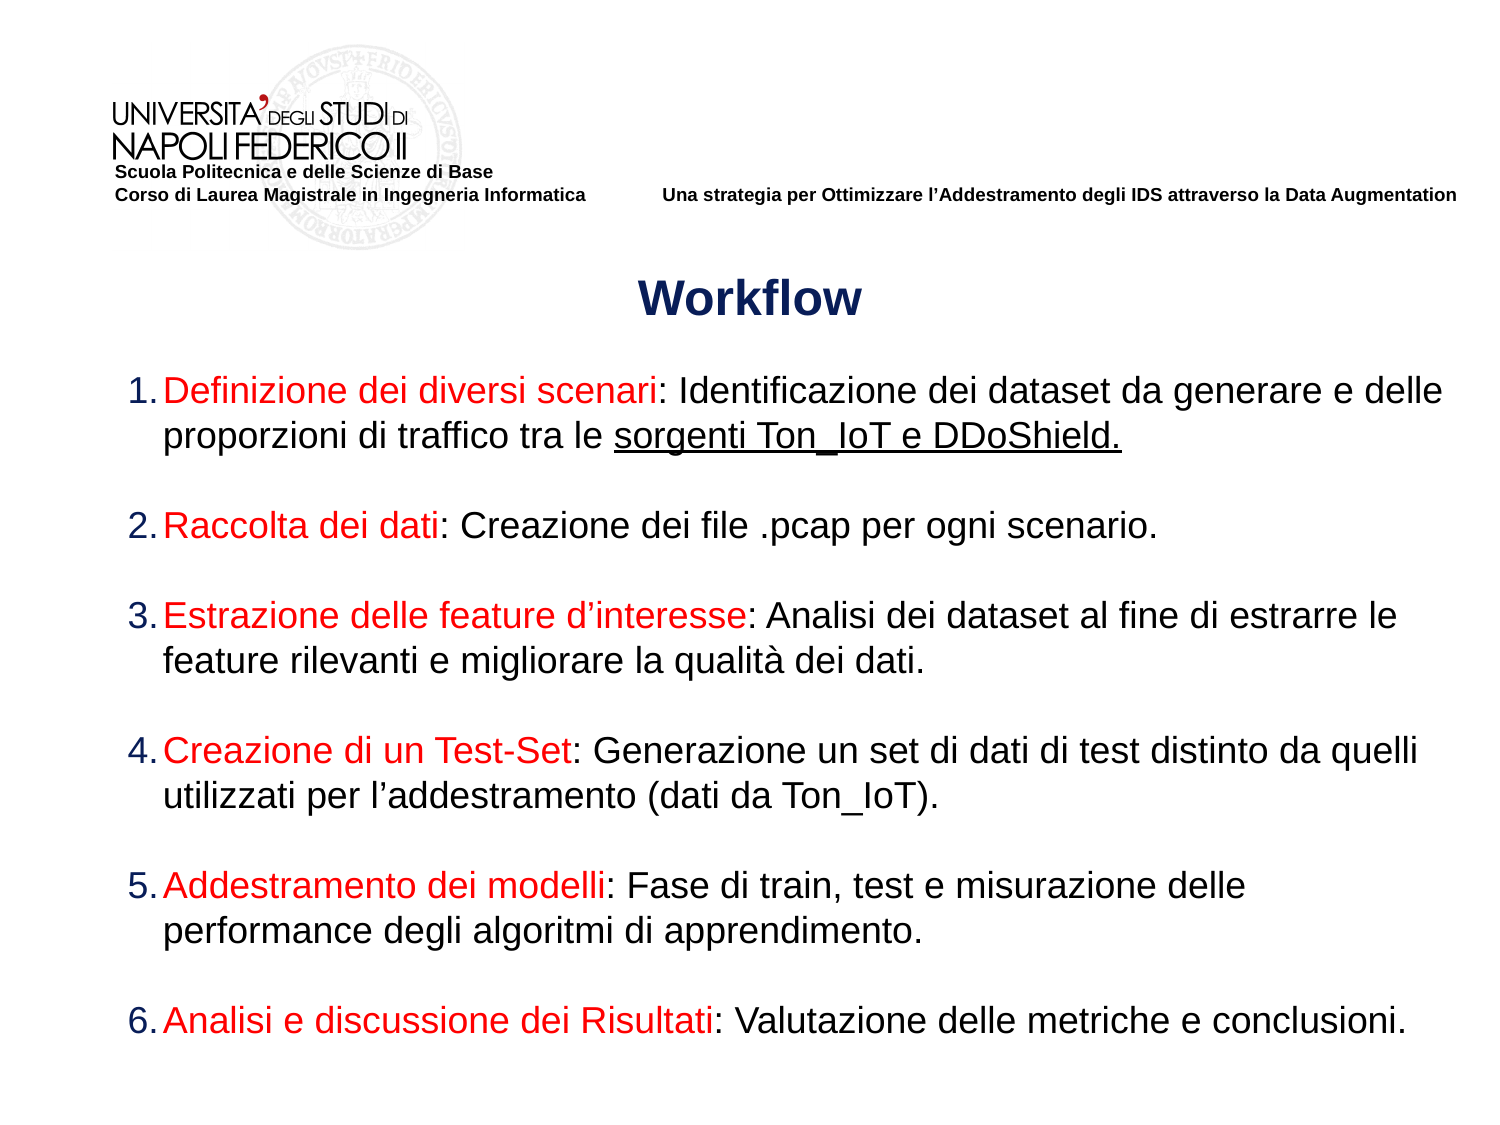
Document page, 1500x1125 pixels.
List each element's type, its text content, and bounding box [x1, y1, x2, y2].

picture [112, 42, 465, 251]
text_box Workflow [112, 258, 1388, 341]
text_box Definizione dei diversi scenari: Identificazione dei dataset da generare e delle proporzioni di traffico tra le sorgenti Ton_IoT e DDoShield. Raccolta dei dati: Creazione dei file .pcap per ogni scenario. Estrazione delle feature d’interesse: Analisi dei dataset al fine di estrarre le feature rilevanti e migliorare la qualità dei dati. Creazione di un Test-Set: Generazione un set di dati di test distinto da quelli utilizzati per l’addestramento (dati da Ton_IoT). Addestramento dei modelli: Fase di train, test e misurazione delle performance degli algoritmi di apprendimento. Analisi e discussione dei Risultati: Valutazione delle metriche e conclusioni. [112, 358, 1466, 1049]
